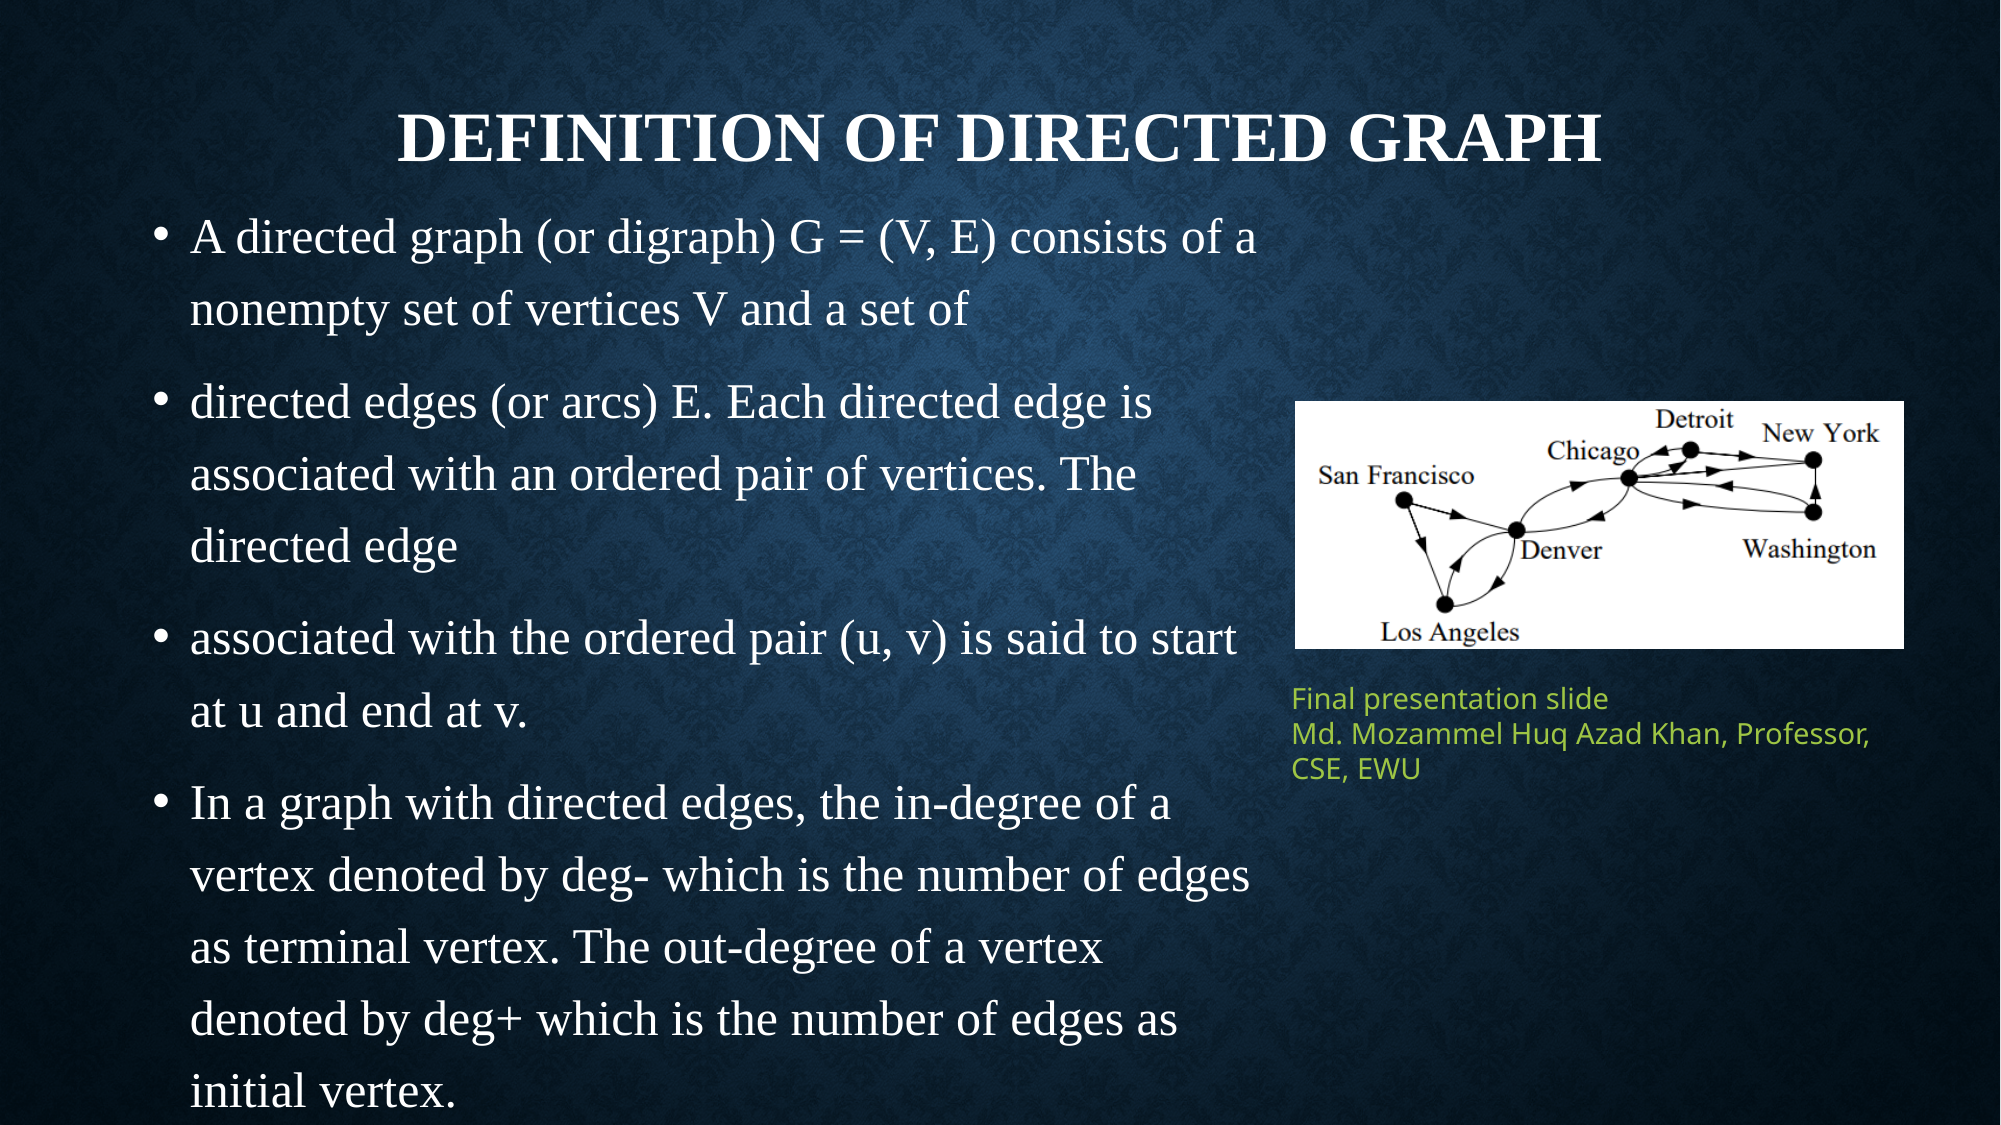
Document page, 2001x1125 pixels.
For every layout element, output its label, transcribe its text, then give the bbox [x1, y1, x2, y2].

title Definition of directed graph [137, 59, 1863, 218]
picture [1295, 400, 1904, 650]
list A directed graph (or digraph) G = (V, E) consists of a nonempty set of vertices V and a set of directed edges (or arcs) E. Each directed edge is associated with an ordered pair of vertices. The directed edge associated with the ordered pair (u, v) is said to start at u and end at v. In a graph with directed edges, the in-degree of a vertex denoted by deg- which is the number of edges as terminal vertex. The out-degree of a vertex denoted by deg+ which is the number of edges as initial vertex. [137, 183, 1277, 938]
text_box Final presentation slide Md. Mozammel Huq Azad Khan, Professor, CSE, EWU [1276, 672, 1937, 793]
